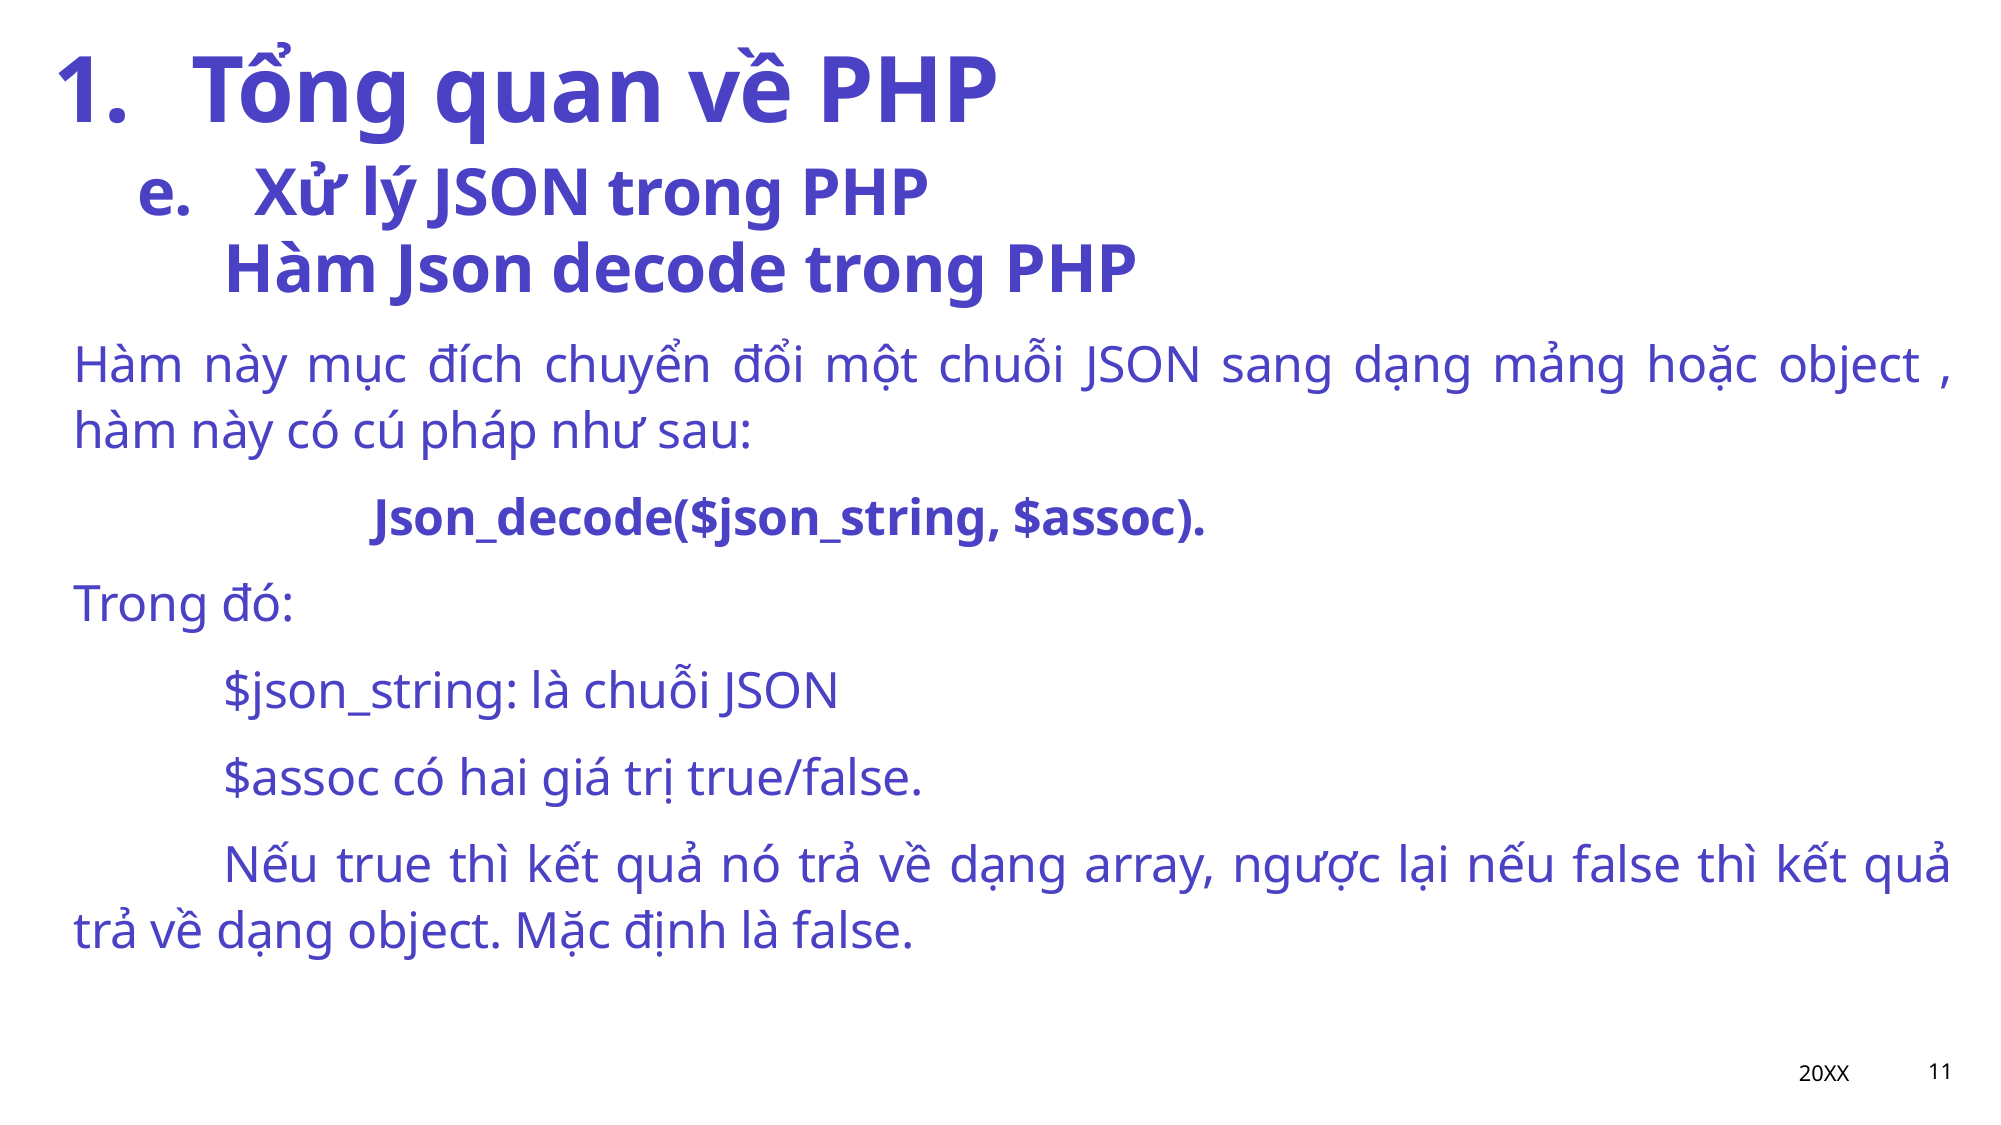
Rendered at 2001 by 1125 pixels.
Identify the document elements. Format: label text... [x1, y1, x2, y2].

title 1. Tổng quan về PHP [38, 25, 1032, 150]
text_box e. Xử lý JSON trong PHP [122, 112, 1116, 238]
list Hàm Json decode trong PHP Hàm này mục đích chuyển đổi một chuỗi JSON sang dạng mảng hoặc object , hàm này có cú pháp như sau: Json_decode($json_string, $assoc). Trong đó: $json_string: là chuỗi JSON $assoc có hai giá trị true/false. Nếu true thì kết quả nó trả về dạng array, ngược lại nếu false thì kết quả trả về dạng object. Mặc định là false. [58, 210, 1968, 1070]
slide_number 11 [1864, 1042, 1968, 1103]
slide_number 20XX [1150, 1042, 1864, 1103]
